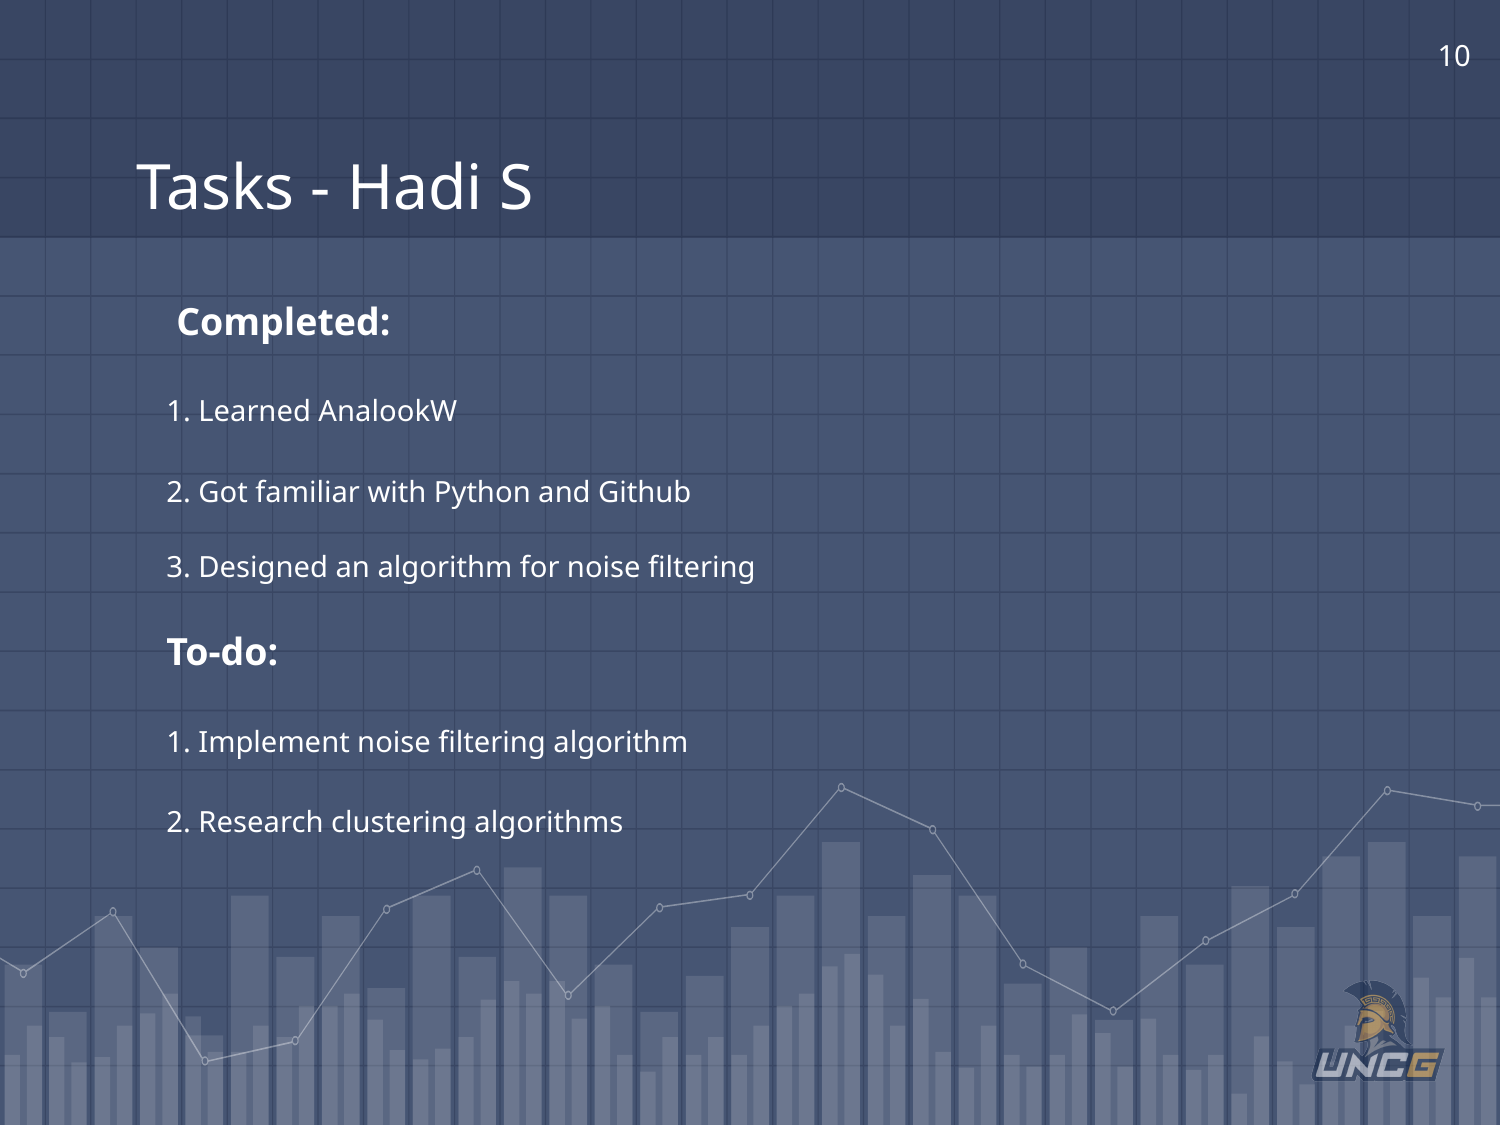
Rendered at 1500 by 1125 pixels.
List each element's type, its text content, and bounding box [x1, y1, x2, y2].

picture [1278, 973, 1484, 1104]
title Tasks - Hadi S [121, 87, 1383, 237]
text_box Completed: 1. Learned AnalookW 2. Got familiar with Python and Github 3. Designed an algorithm for noise filtering To-do: 1. Implement noise filtering algorithm 2. Research clustering algorithms [151, 282, 1216, 935]
slide_number ‹#› [1408, 0, 1500, 118]
